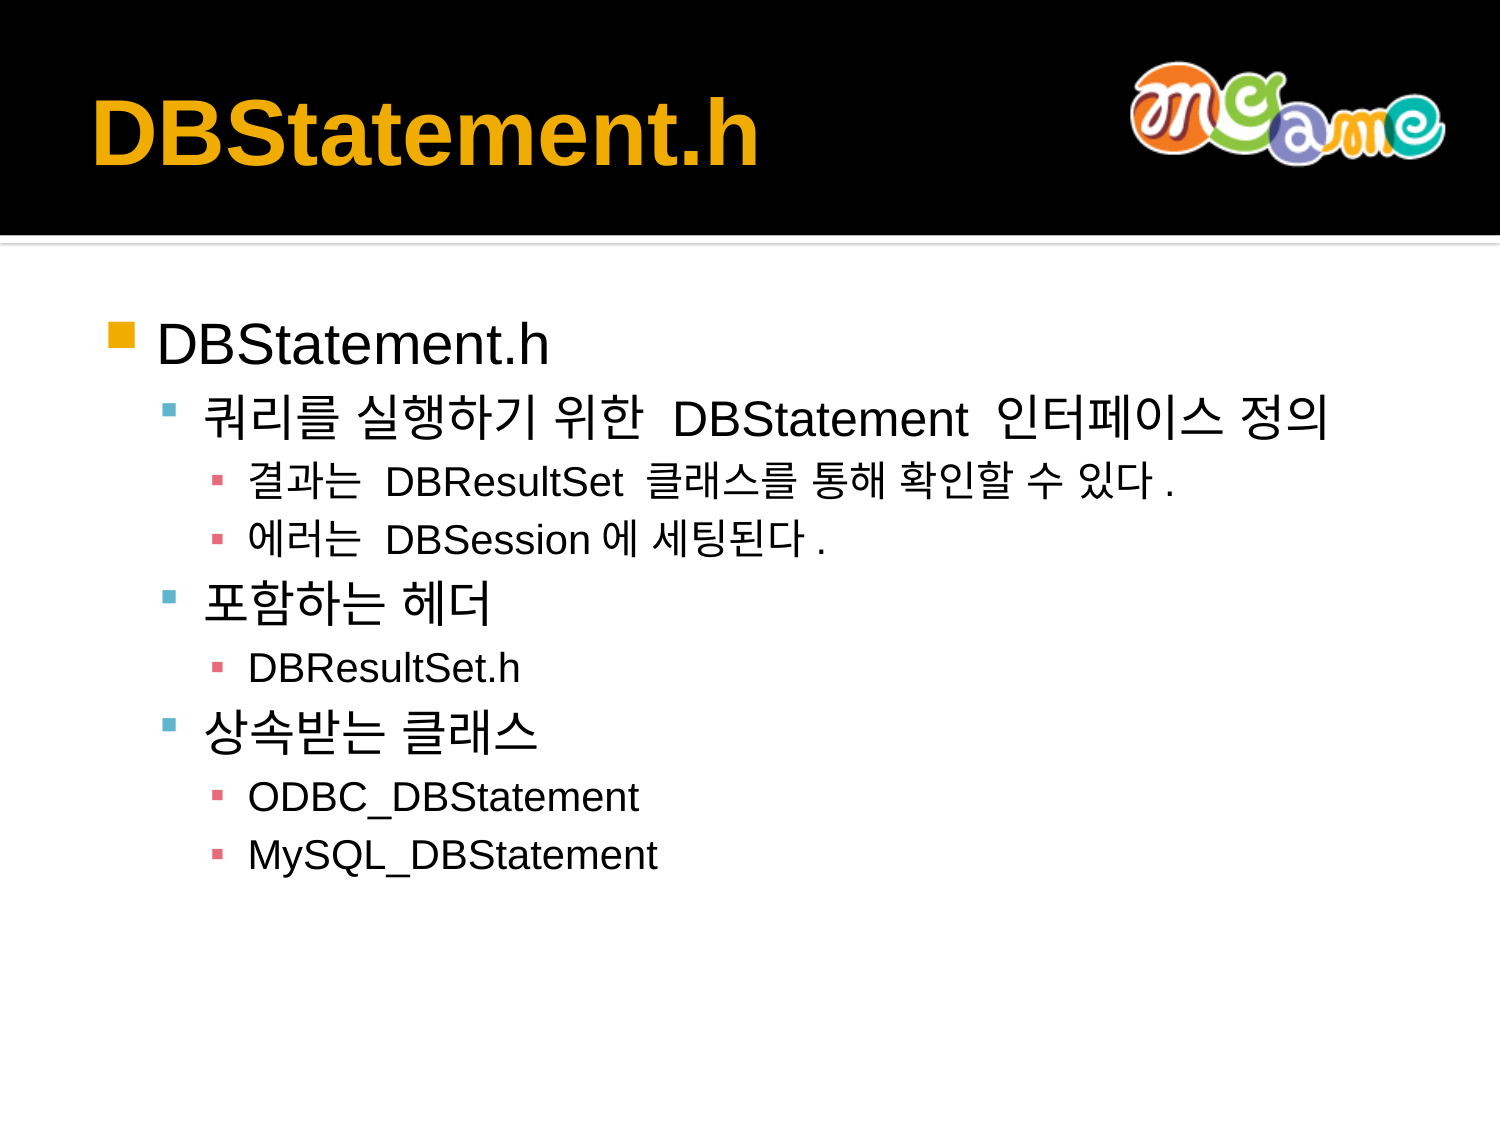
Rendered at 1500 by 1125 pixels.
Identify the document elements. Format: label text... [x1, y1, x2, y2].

title DBStatement.h [75, 25, 1425, 231]
list DBStatement.h 쿼리를 실행하기 위한 DBStatement 인터페이스 정의 결과는 DBResultSet 클래스를 통해 확인할 수 있다. 에러는 DBSession에 세팅된다. 포함하는 헤더 DBResultSet.h 상속받는 클래스 ODBC_DBStatement MySQL_DBStatement [75, 291, 1425, 1050]
picture [1104, 42, 1469, 178]
